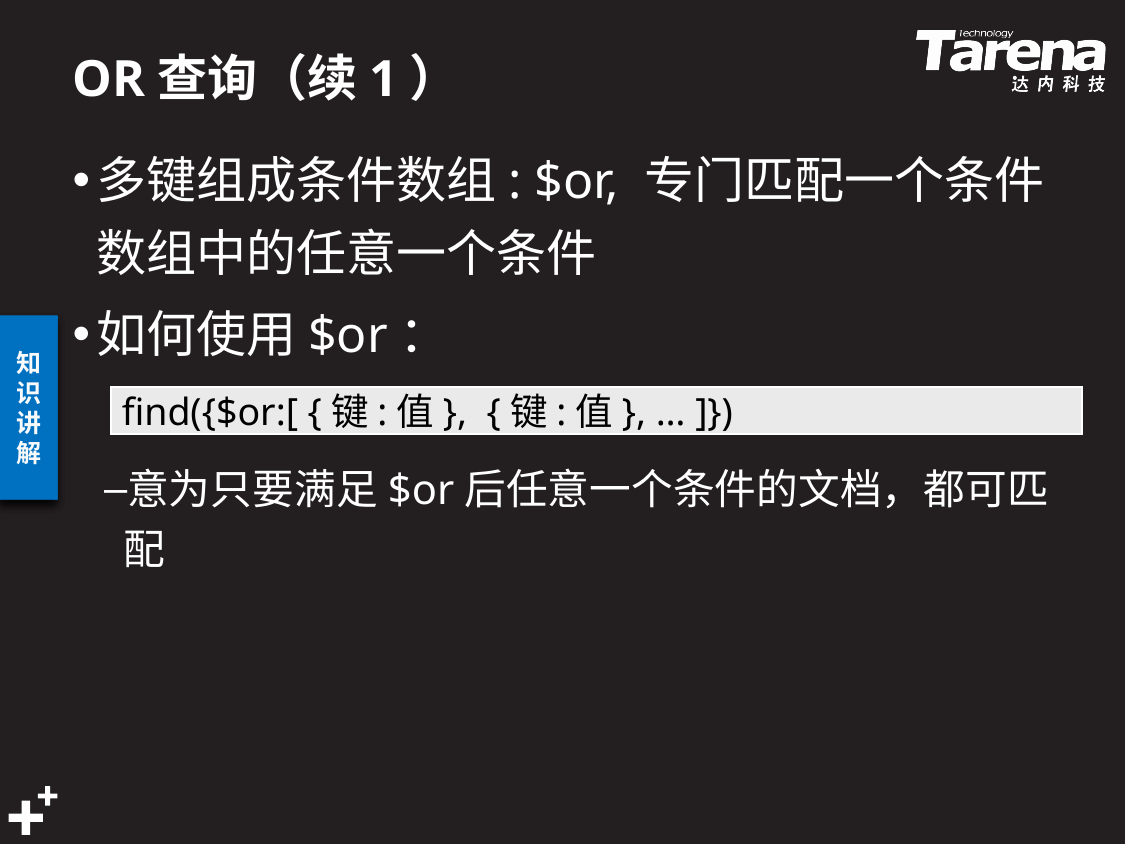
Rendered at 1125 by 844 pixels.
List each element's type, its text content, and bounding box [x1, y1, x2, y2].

picture [916, 30, 1106, 92]
list 多键组成条件数组: $or, 专门匹配一个条件数组中的任意一个条件 如何使用$or： 意为只要满足$or后任意一个条件的文档，都可匹配 [57, 129, 1083, 343]
title OR查询（续1） [57, 32, 891, 120]
text_box find({$or:[ {键:值}, {键:值}, … ]}) [110, 386, 1083, 434]
